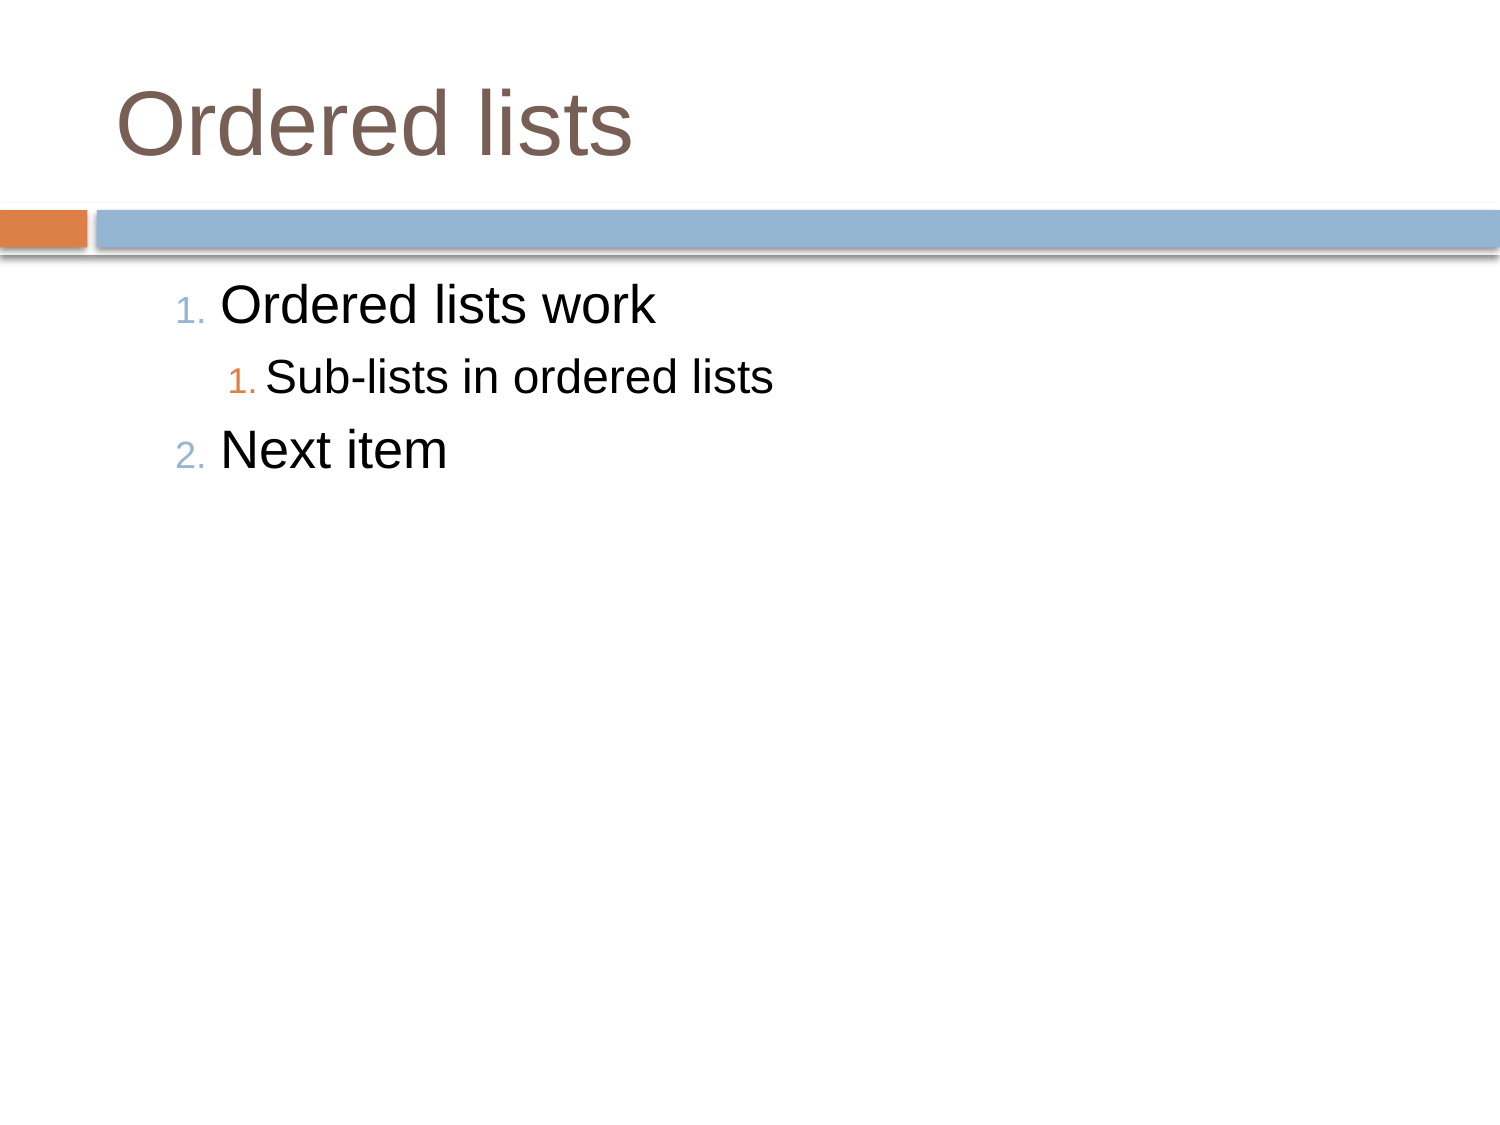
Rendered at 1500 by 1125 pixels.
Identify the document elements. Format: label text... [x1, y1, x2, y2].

list Ordered lists work Sub-lists in ordered lists Next item [100, 262, 1438, 1000]
title Ordered lists [100, 37, 1438, 200]
